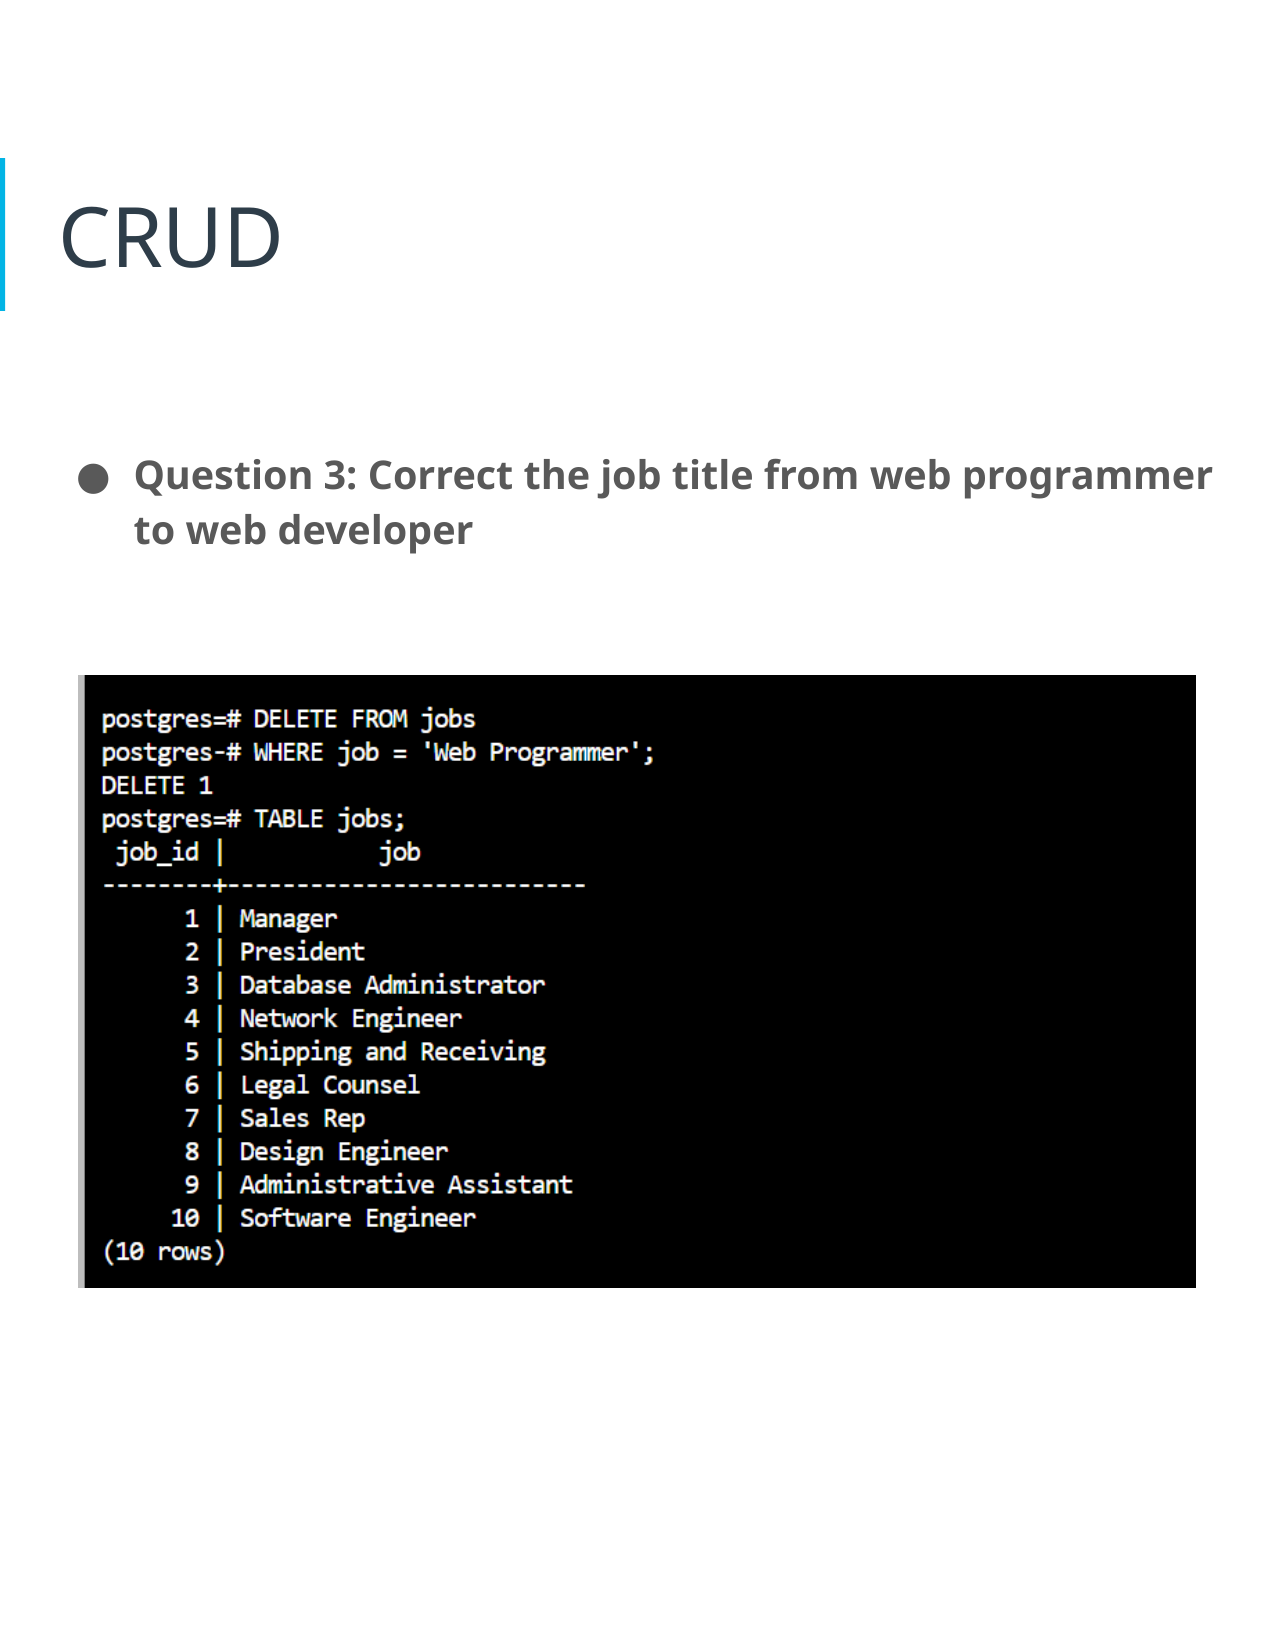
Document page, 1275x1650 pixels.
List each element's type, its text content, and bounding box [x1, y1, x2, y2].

title CRUD [43, 142, 1232, 327]
list Question 3: Correct the job title from web programmer to web developer [43, 347, 1232, 1616]
picture [78, 675, 1197, 1288]
